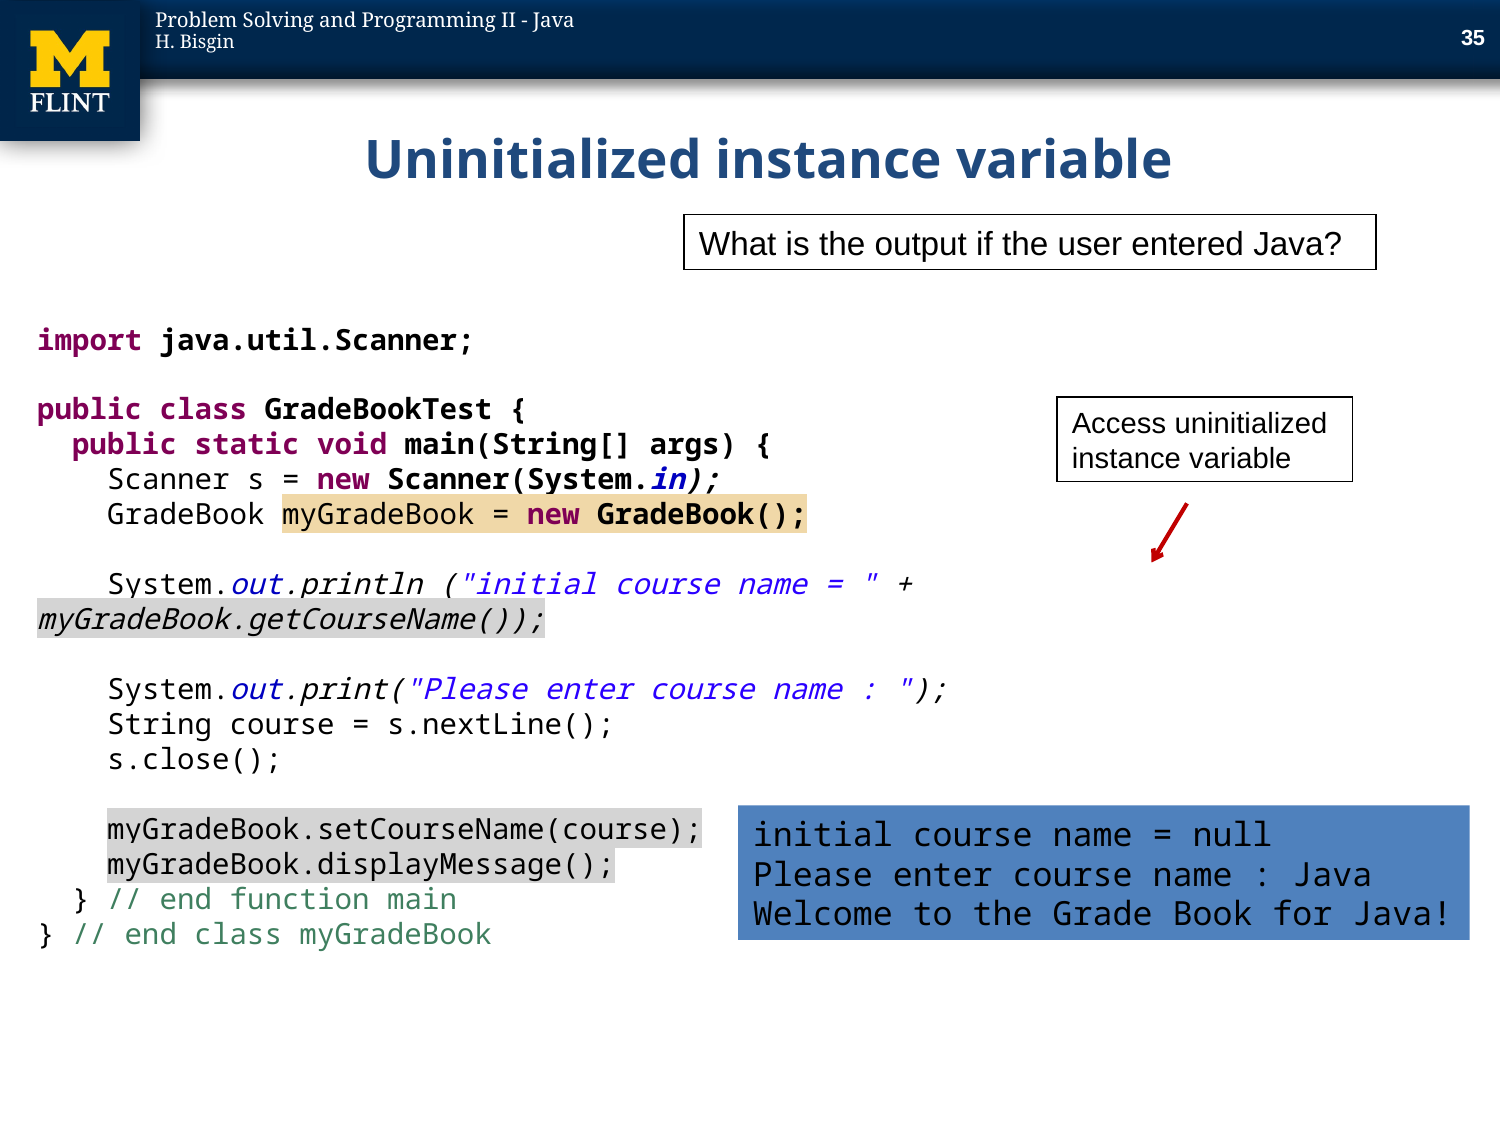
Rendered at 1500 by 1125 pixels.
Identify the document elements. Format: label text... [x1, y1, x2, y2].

text_box import java.util.Scanner; public class GradeBookTest { public static void main(String[] args) { Scanner s = new Scanner(System.in); GradeBook myGradeBook = new GradeBook(); System.out.println ("initial course name = " + myGradeBook.getCourseName()); System.out.print("Please enter course name : "); String course = s.nextLine(); s.close(); myGradeBook.setCourseName(course); myGradeBook.displayMessage(); } // end function main } // end class myGradeBook [22, 313, 1377, 958]
text_box initial course name = null Please enter course name : Java Welcome to the Grade Book for Java! [738, 805, 1470, 940]
picture [0, 0, 1500, 1122]
text_box Access uninitialized instance variable [1057, 397, 1353, 482]
slide_number 35 [1149, 6, 1500, 67]
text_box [1151, 503, 1188, 563]
title Uninitialized instance variable [37, 81, 1500, 232]
text_box What is the output if the user entered Java? [684, 214, 1377, 270]
